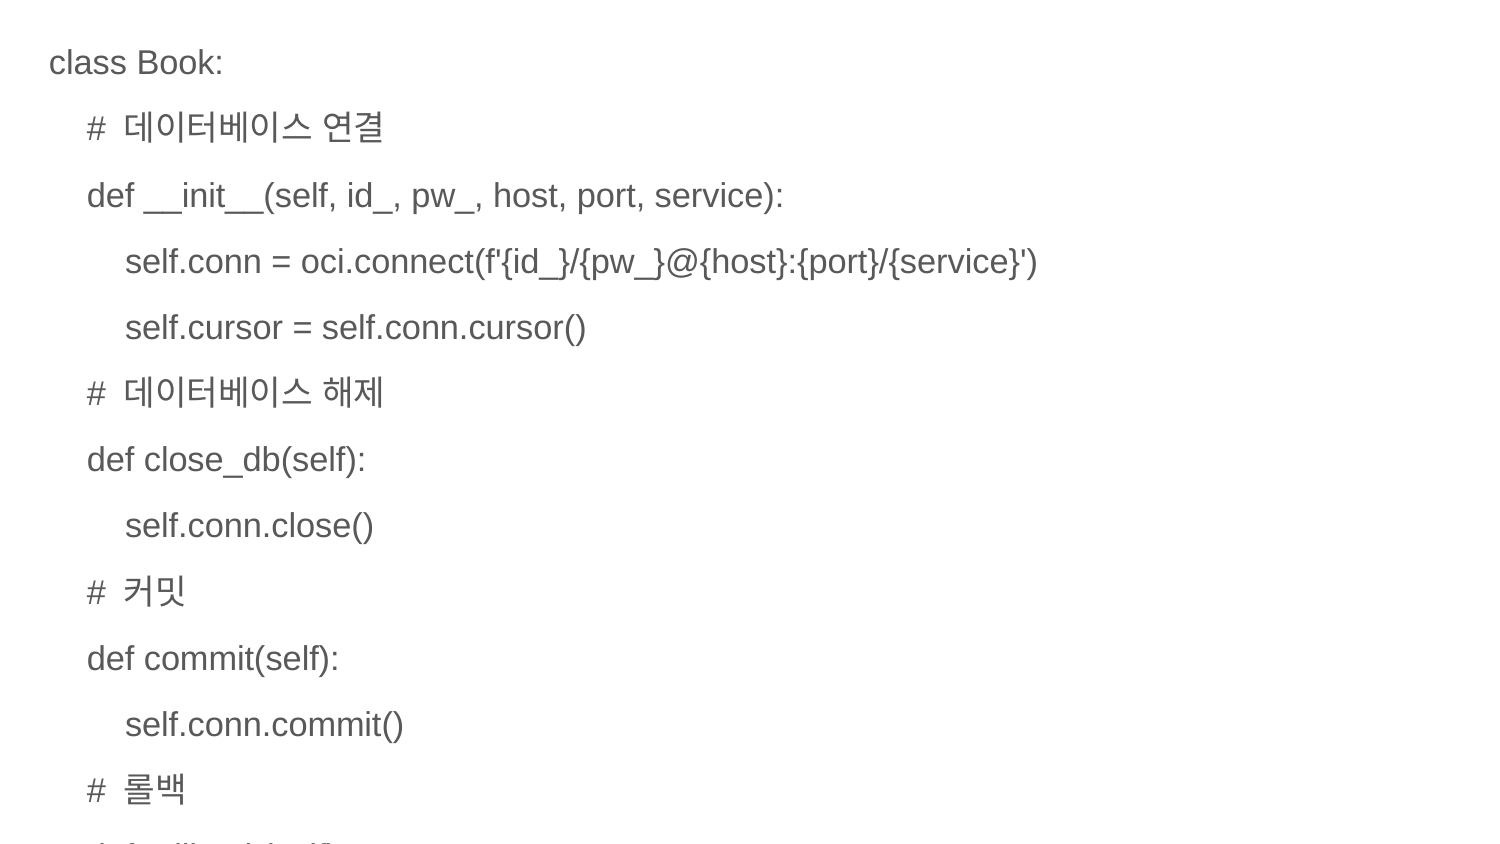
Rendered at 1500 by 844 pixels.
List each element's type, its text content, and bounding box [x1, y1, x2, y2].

list class Book: # 데이터베이스 연결 def __init__(self, id_, pw_, host, port, service): self.conn = oci.connect(f'{id_}/{pw_}@{host}:{port}/{service}') self.cursor = self.conn.cursor() # 데이터베이스 해제 def close_db(self): self.conn.close() # 커밋 def commit(self): self.conn.commit() # 롤백 def rollback(self): self.conn.rollback() # SQL 실행 함수 def execute(self, sql, items=[]): self.cursor.execute(sql, items) # select 결과를 보여주는 함수 def fetchall(self): return self.cursor.fetchall() [33, 25, 1432, 819]
